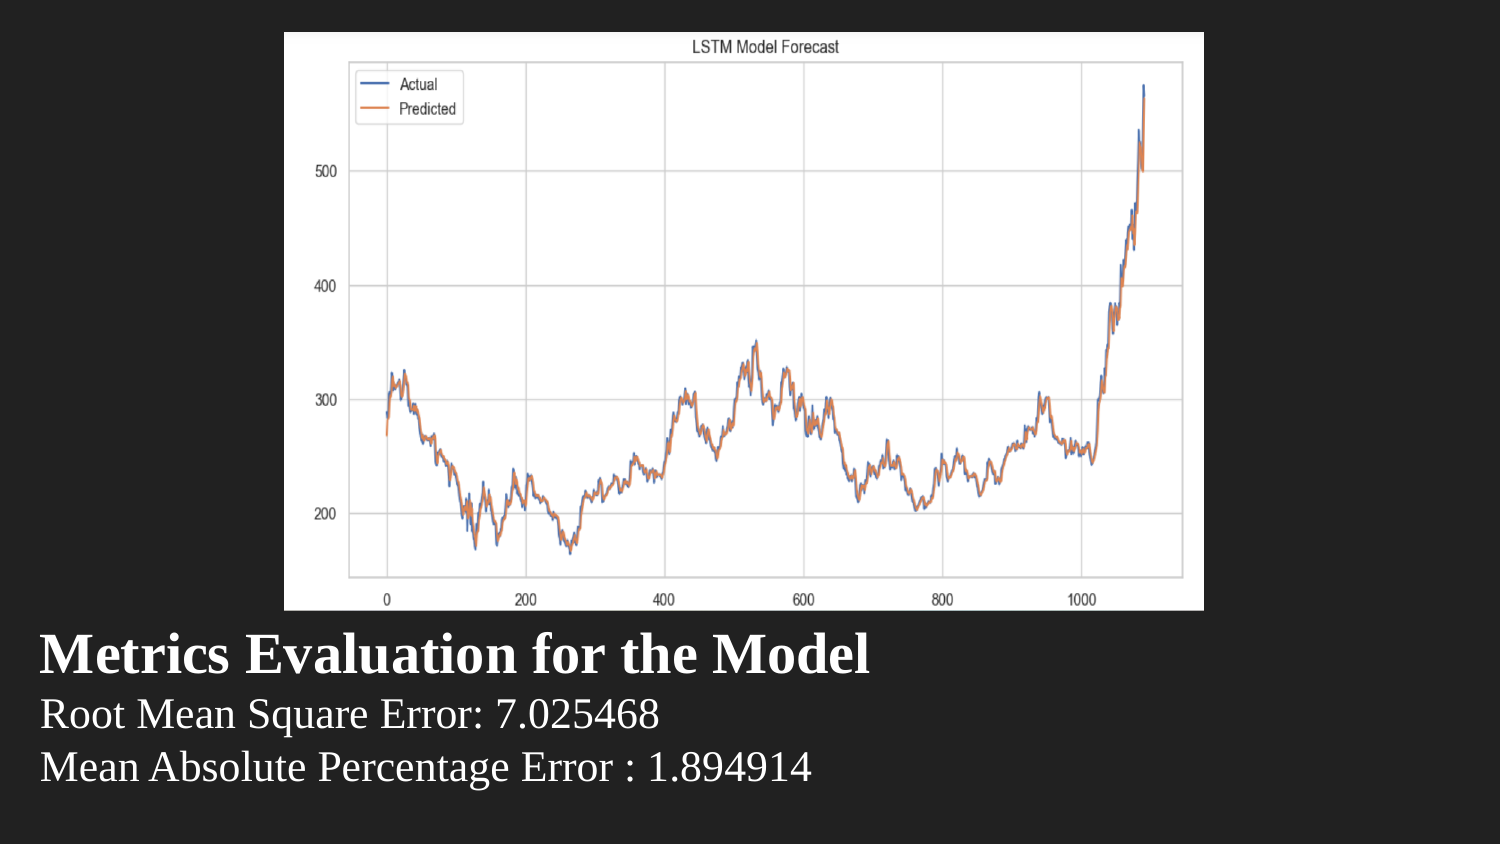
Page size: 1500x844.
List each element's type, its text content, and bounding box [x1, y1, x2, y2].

text_box Metrics Evaluation for the Model Root Mean Square Error: 7.025468 Mean Absolute Percentage Error : 1.894914 [24, 600, 1216, 844]
picture [284, 32, 1205, 611]
